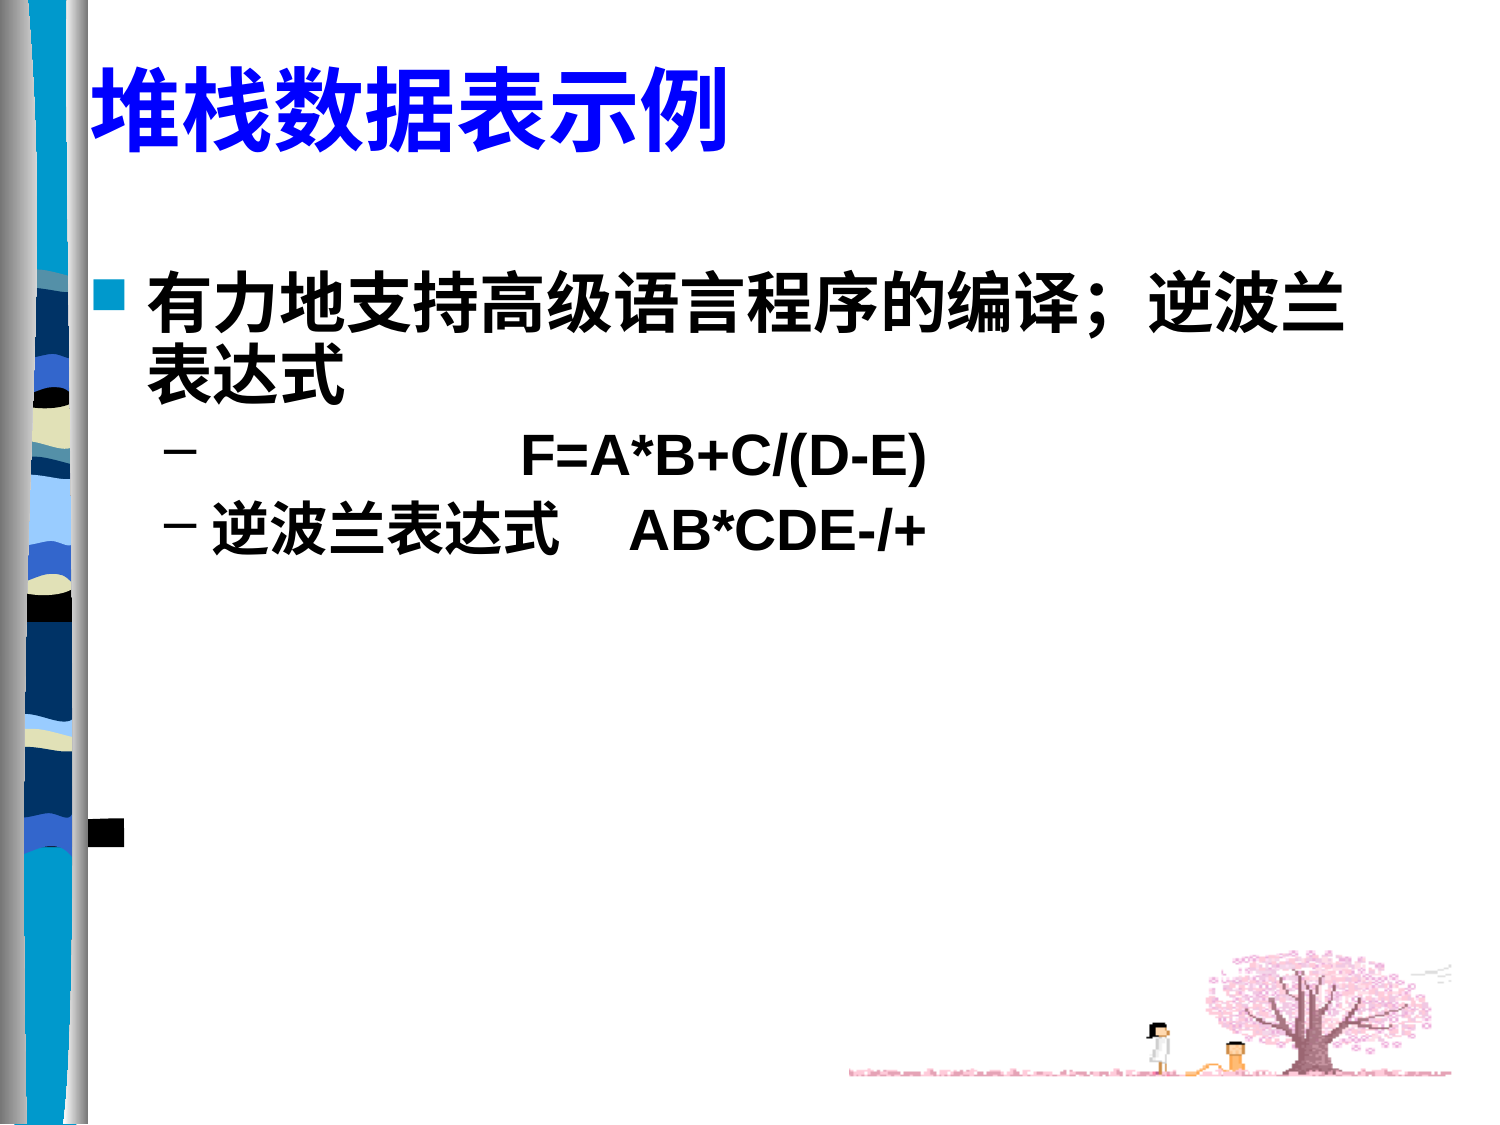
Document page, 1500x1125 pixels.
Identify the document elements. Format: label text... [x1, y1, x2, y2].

picture [849, 949, 1452, 1086]
title 堆栈数据表示例 [75, 45, 1425, 233]
list 有力地支持高级语言程序的编译；逆波兰表达式 F=A*B+C/(D-E) 逆波兰表达式 AB*CDE-/+ [75, 262, 1425, 1005]
